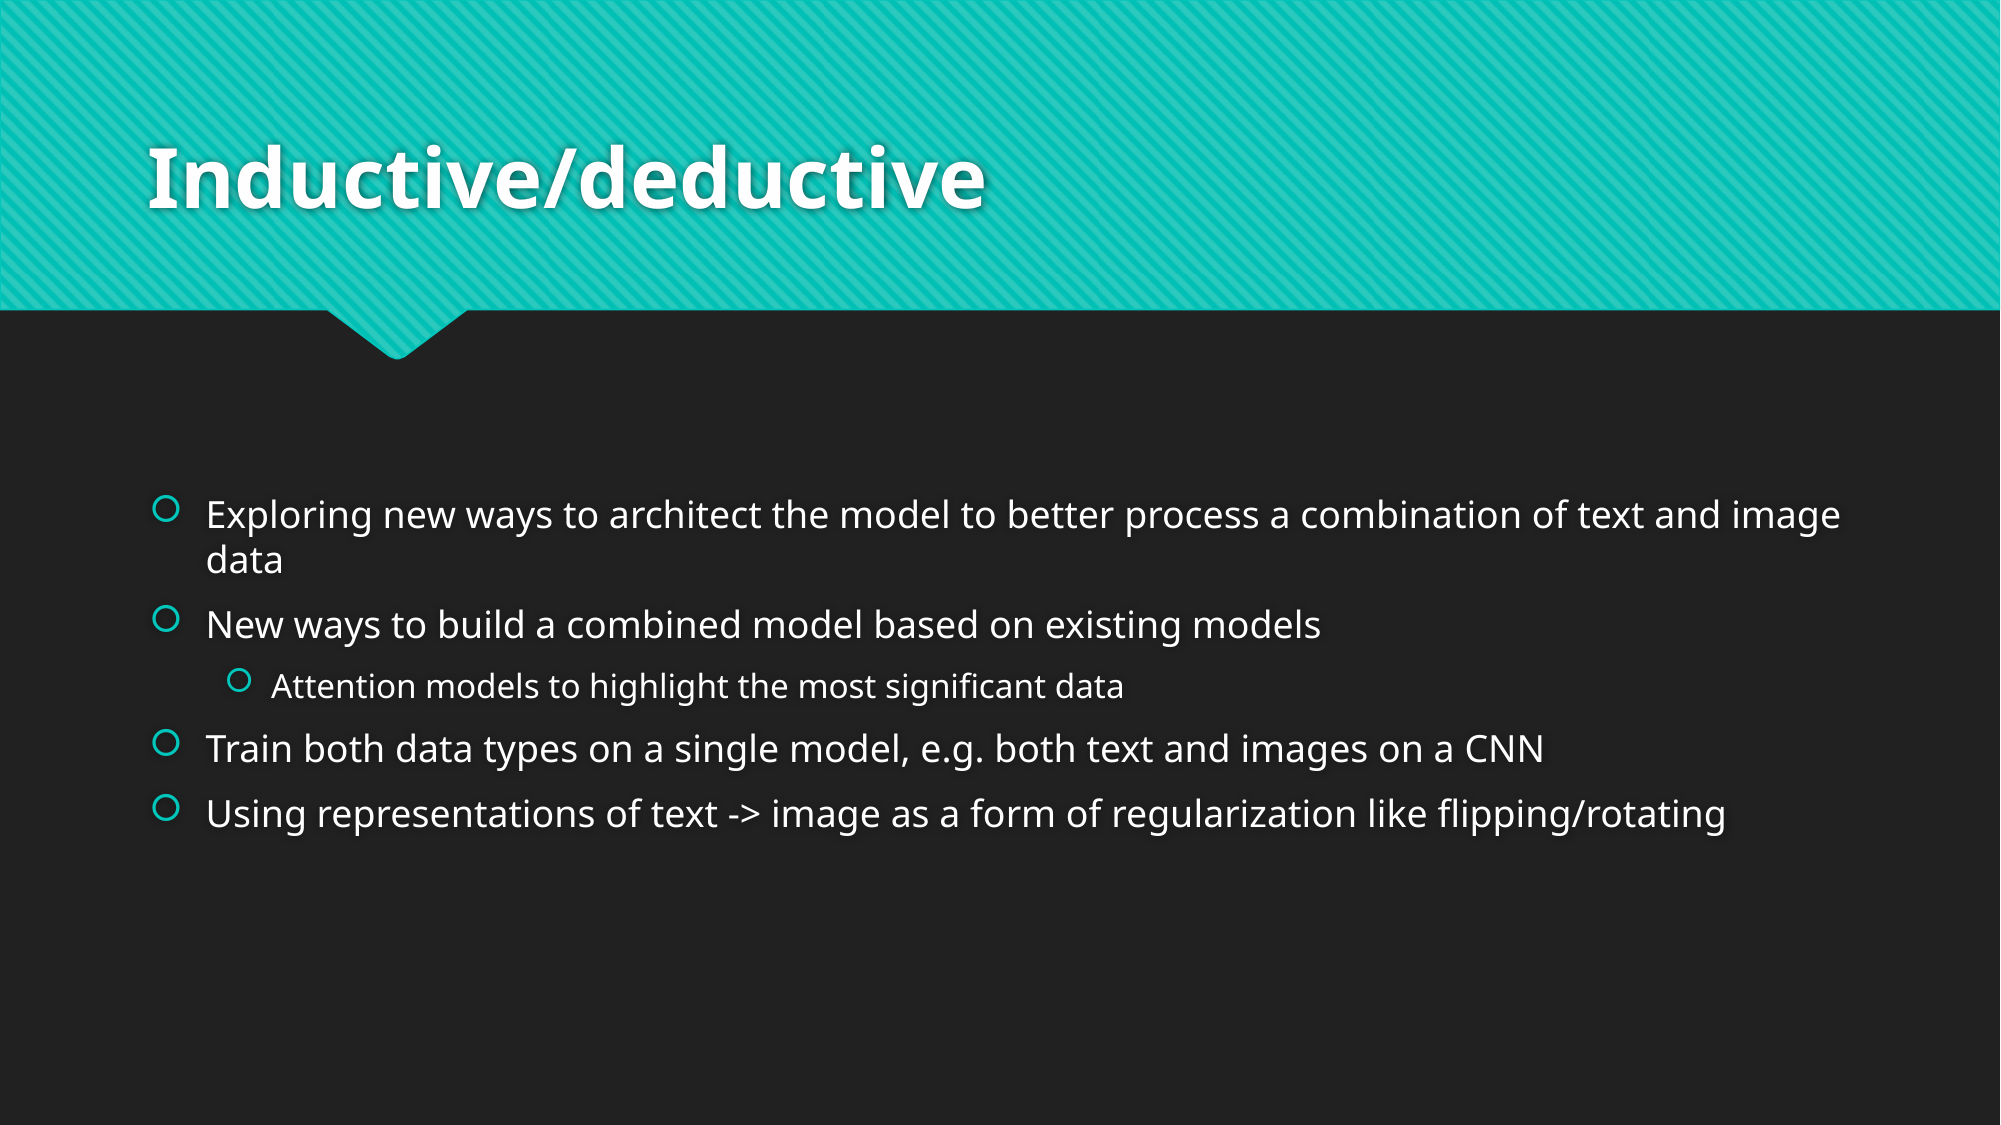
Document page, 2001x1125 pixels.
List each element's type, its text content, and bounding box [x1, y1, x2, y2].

title Inductive/deductive [132, 73, 1868, 233]
list Exploring new ways to architect the model to better process a combination of text and image data New ways to build a combined model based on existing models Attention models to highlight the most significant data Train both data types on a single model, e.g. both text and images on a CNN Using representations of text -> image as a form of regularization like flipping/rotating [134, 364, 1866, 962]
